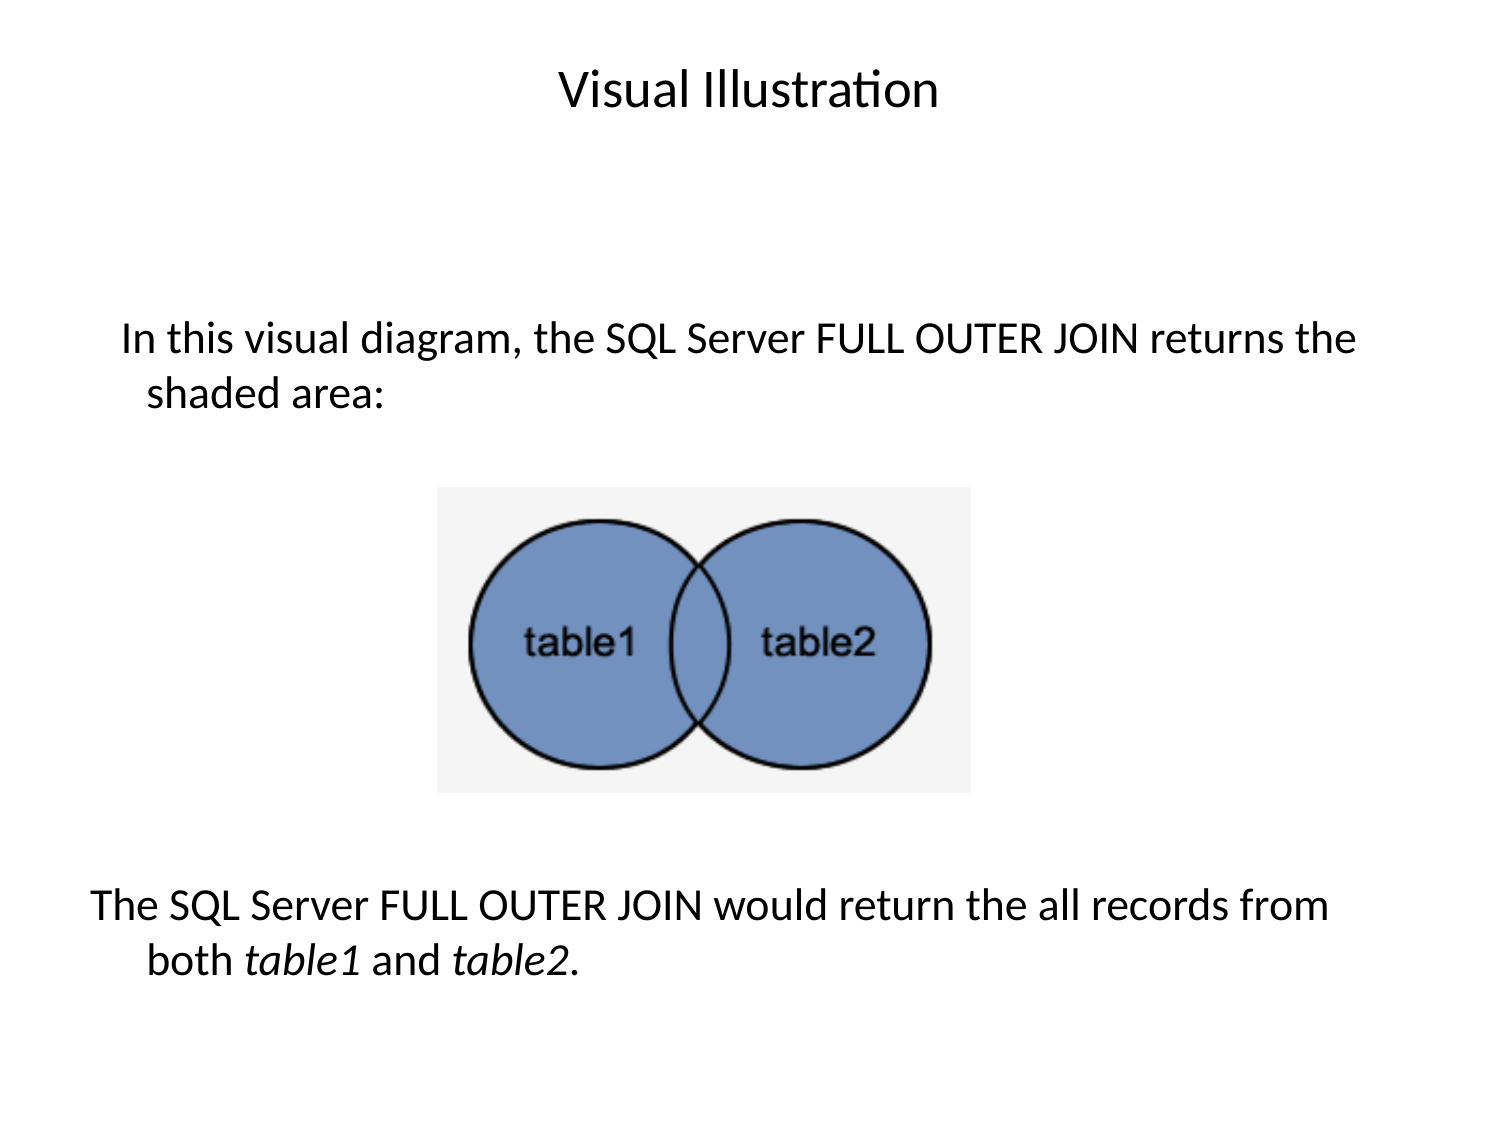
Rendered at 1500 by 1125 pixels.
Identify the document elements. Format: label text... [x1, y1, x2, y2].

list In this visual diagram, the SQL Server FULL OUTER JOIN returns the shaded area: The SQL Server FULL OUTER JOIN would return the all records from both table1 and table2. [75, 299, 1425, 1079]
title Visual Illustration [75, 45, 1425, 233]
picture [437, 487, 971, 793]
